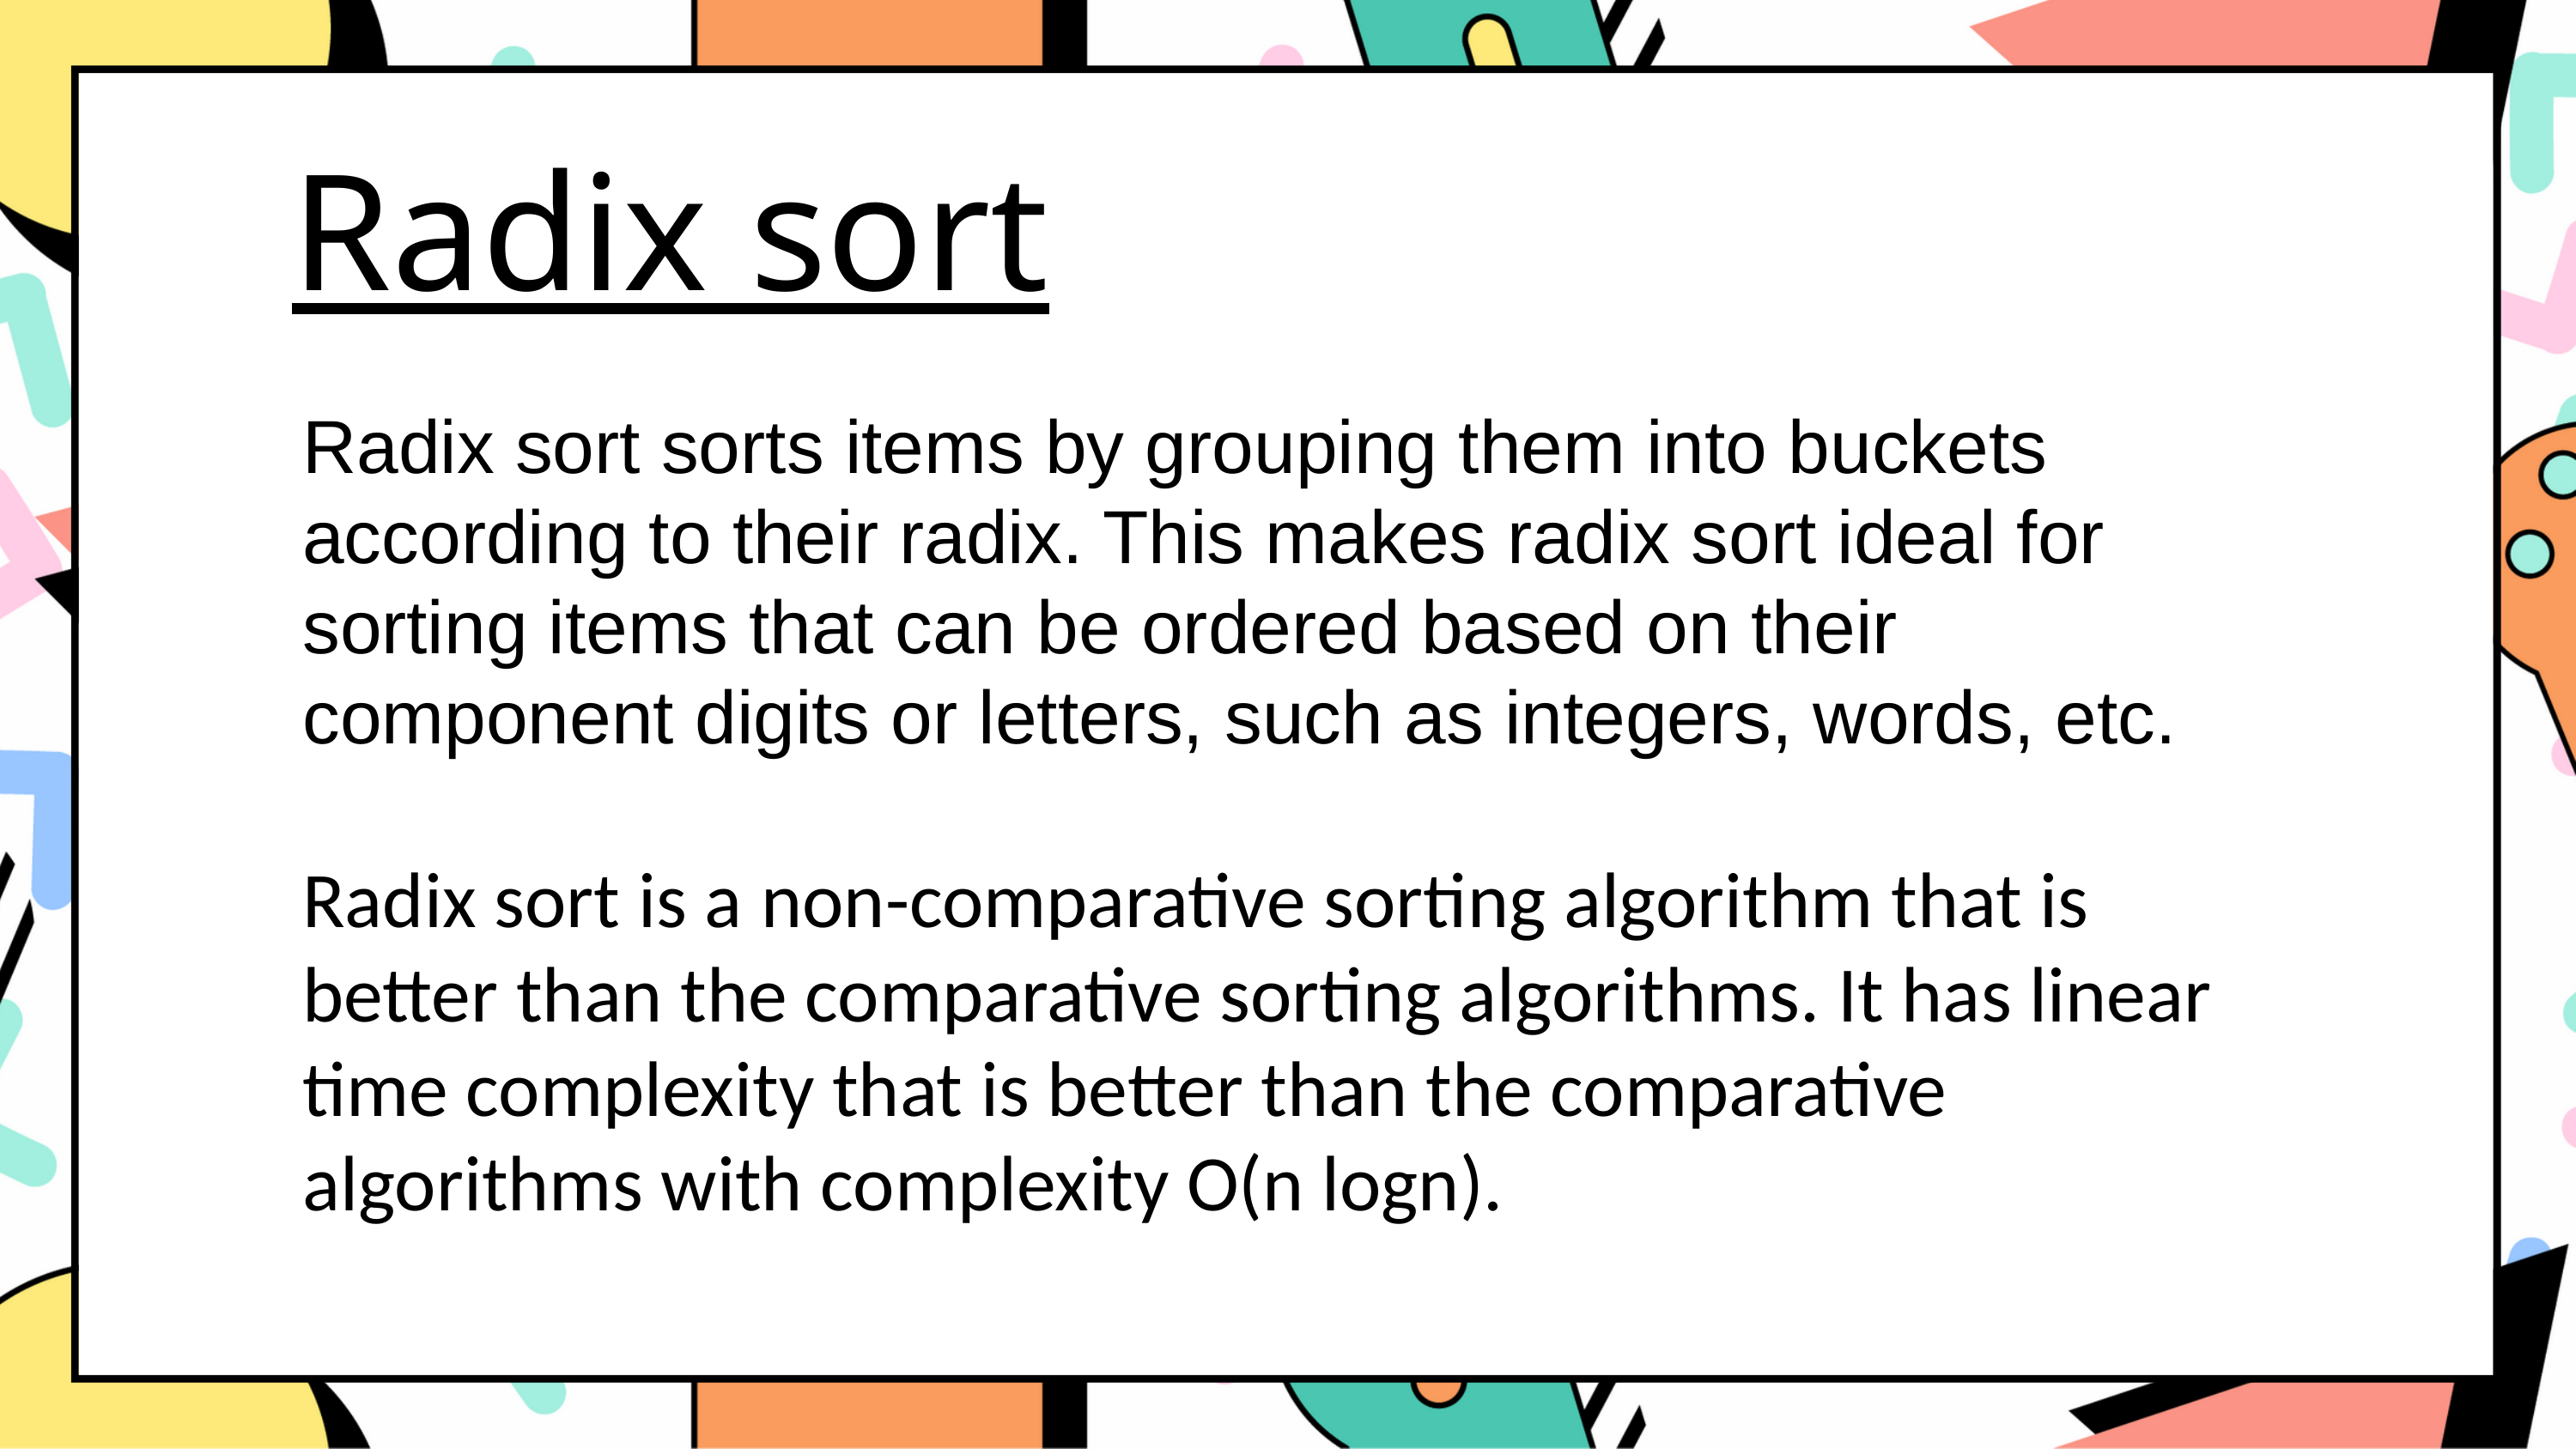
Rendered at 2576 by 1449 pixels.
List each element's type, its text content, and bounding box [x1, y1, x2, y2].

text_box Radix sort sorts items by grouping them into buckets according to their radix. This makes radix sort ideal for sorting items that can be ordered based on their component digits or letters, such as integers, words, etc. Radix sort is a non-comparative sorting algorithm that is better than the comparative sorting algorithms. It has linear time complexity that is better than the comparative algorithms with complexity O(n logn). [289, 391, 2244, 1323]
picture [0, 0, 2576, 1449]
text_box Radix sort [278, 123, 1223, 330]
